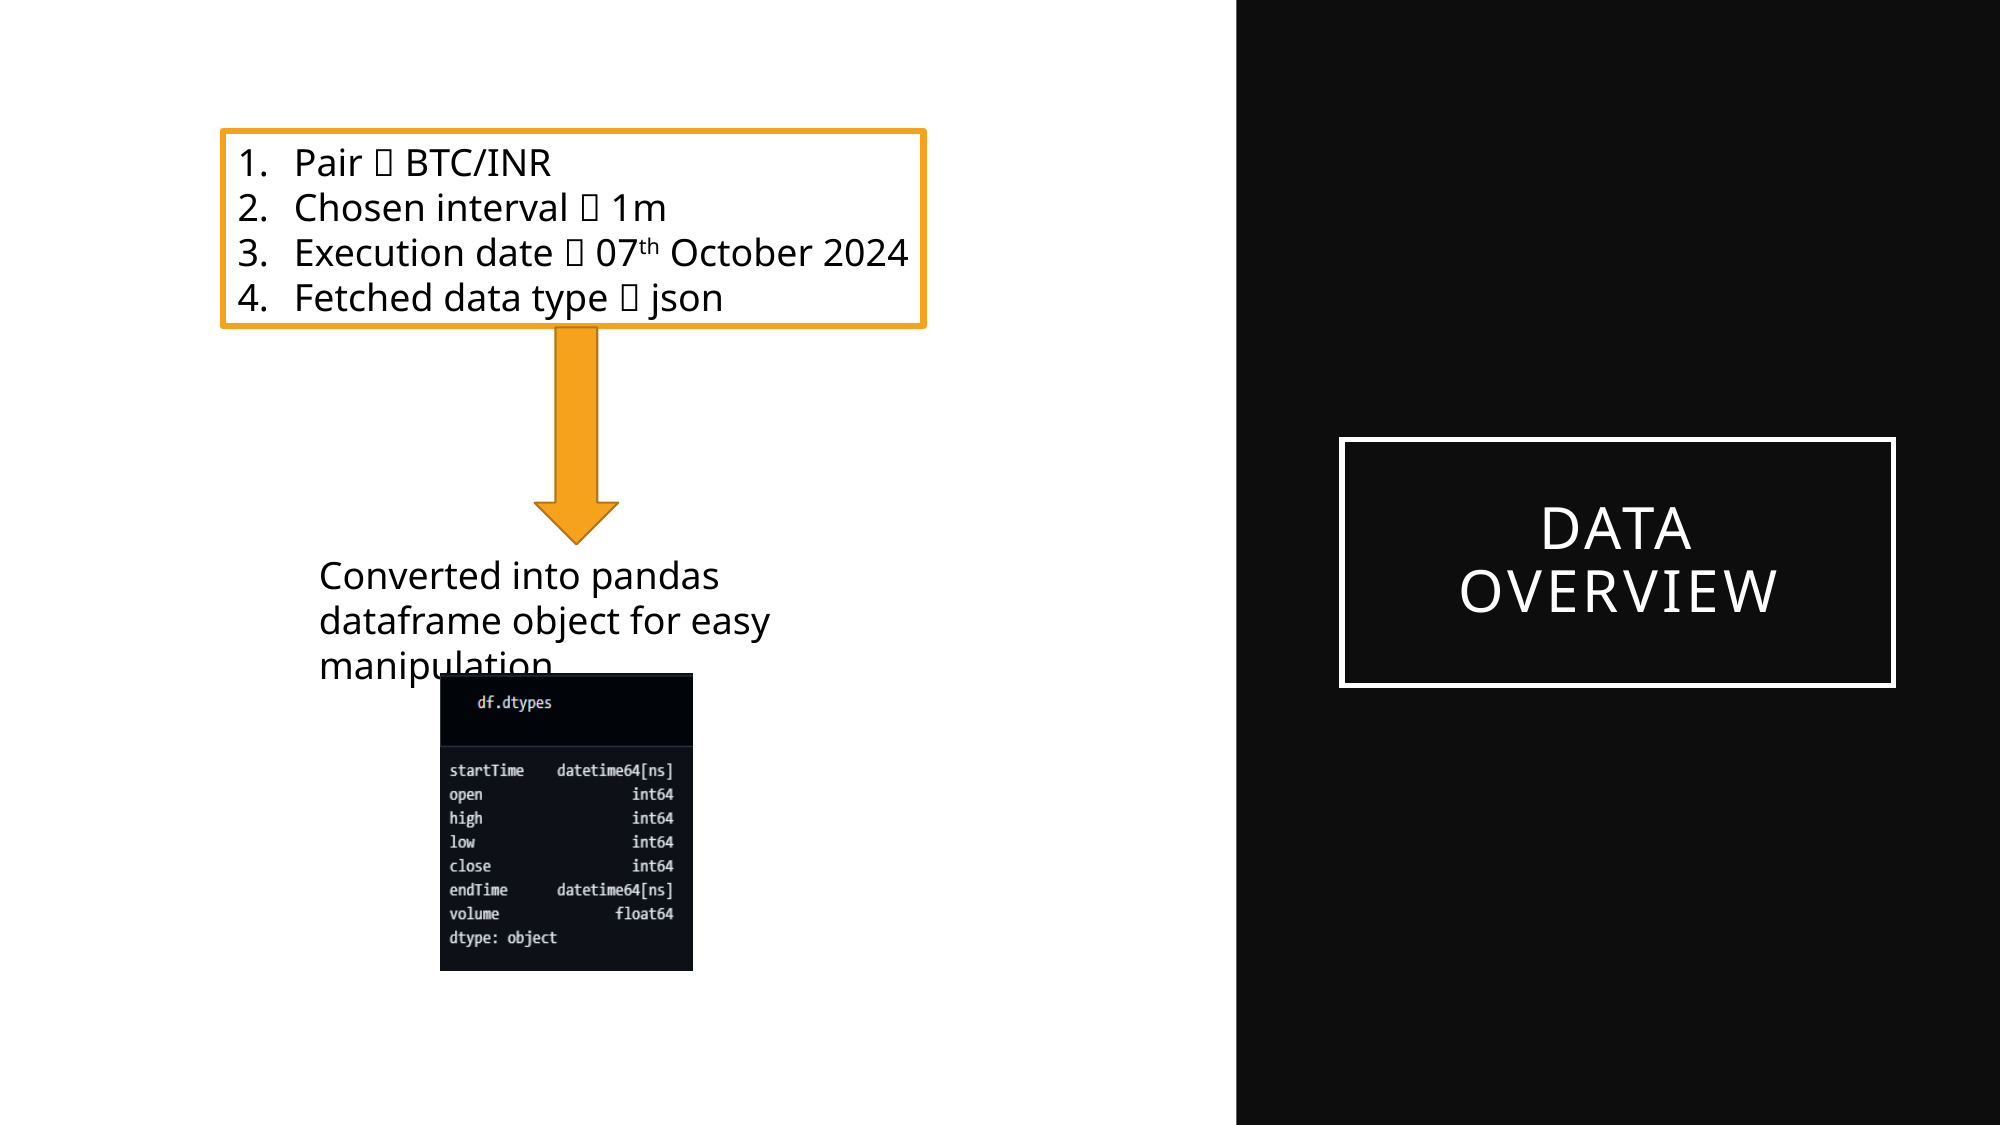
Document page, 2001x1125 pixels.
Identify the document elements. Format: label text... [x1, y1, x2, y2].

text_box [533, 326, 620, 544]
text_box Pair  BTC/INR Chosen interval  1m Execution date  07th October 2024 Fetched data type  json [222, 131, 924, 326]
text_box [1235, 0, 2000, 1125]
text_box [0, 0, 1235, 1125]
title Data overview [1339, 437, 1896, 688]
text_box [304, 544, 849, 971]
